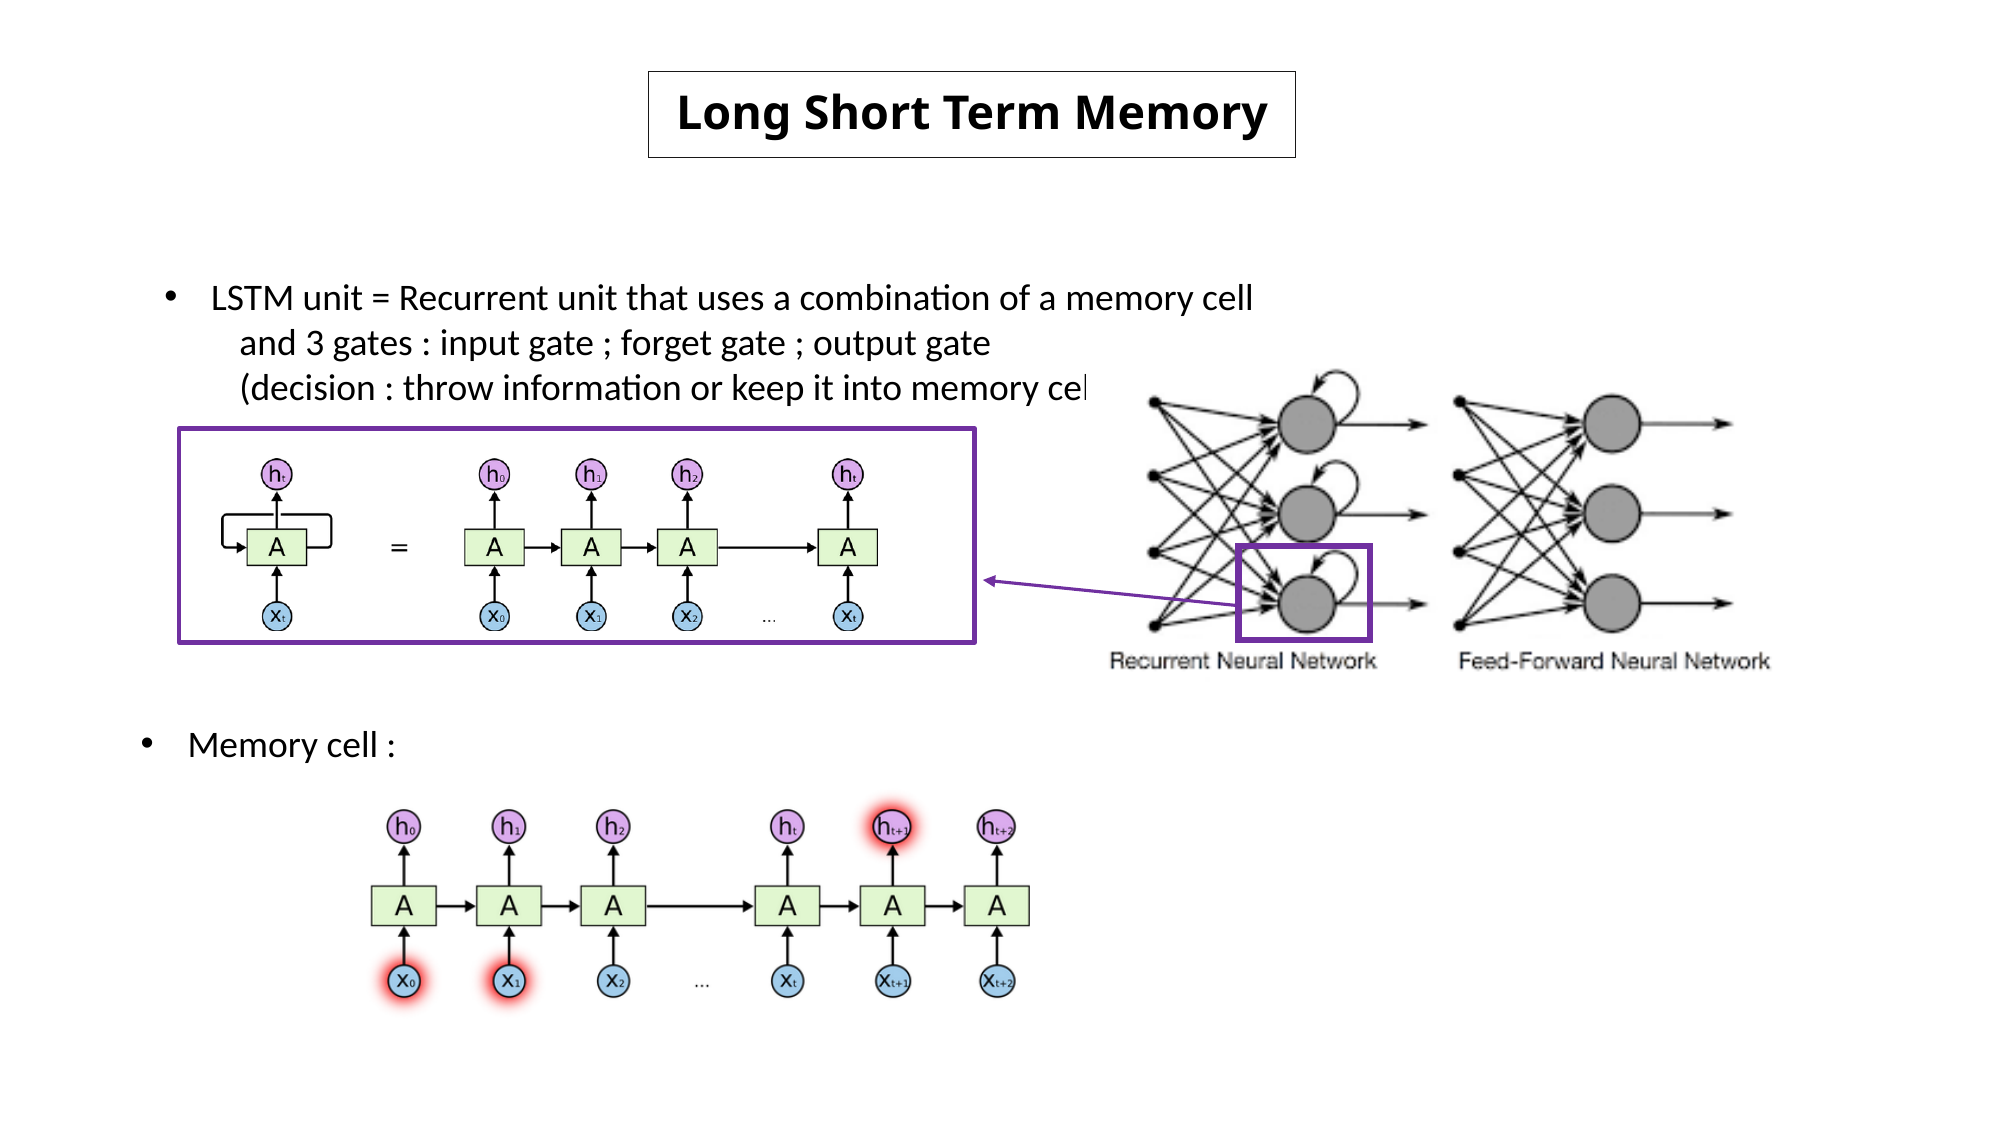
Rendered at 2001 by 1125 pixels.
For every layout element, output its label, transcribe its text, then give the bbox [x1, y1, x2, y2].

text_box LSTM unit = Recurrent unit that uses a combination of a memory cell and 3 gates : input gate ; forget gate ; output gate (decision : throw information or keep it into memory cell [149, 265, 1279, 461]
title Long Short Term Memory [648, 71, 1296, 158]
text_box Memory cell : [125, 712, 421, 773]
picture [1086, 327, 1803, 724]
picture [181, 430, 973, 640]
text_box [982, 579, 1239, 606]
picture [286, 773, 1069, 1020]
